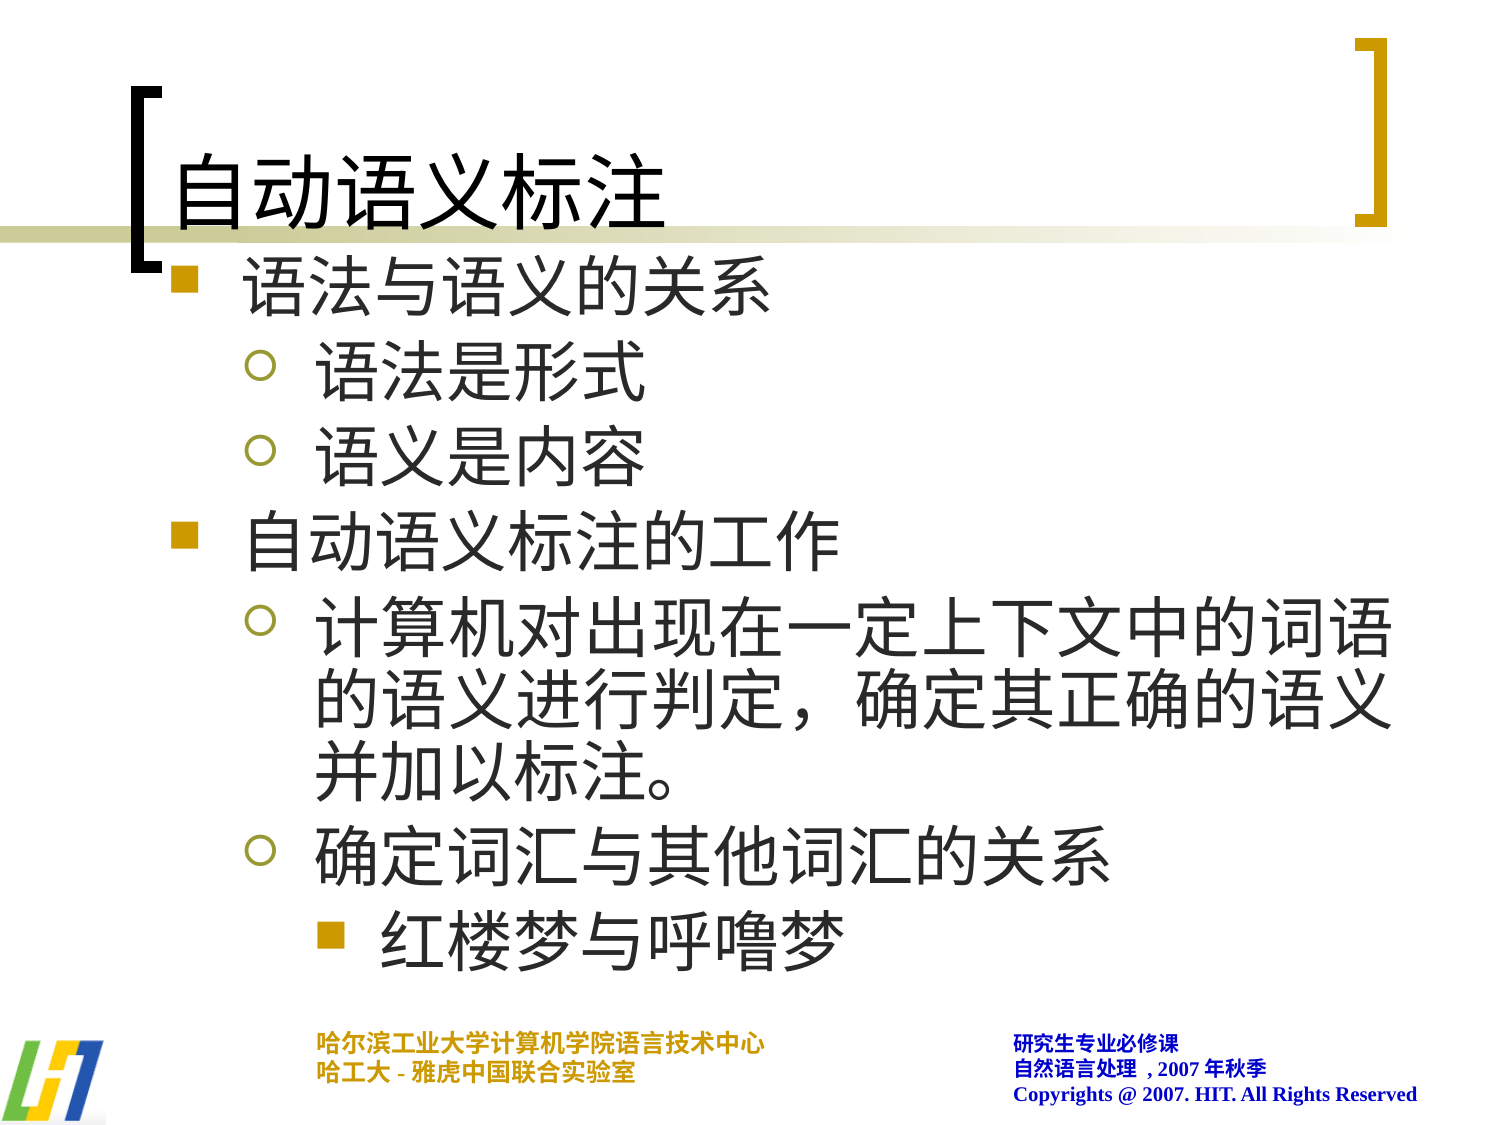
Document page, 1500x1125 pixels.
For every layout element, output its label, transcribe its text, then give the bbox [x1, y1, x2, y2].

picture [0, 1034, 106, 1125]
title 自动语义标注 [152, 15, 1328, 245]
footer 哈尔滨工业大学计算机学院语言技术中心 哈工大-雅虎中国联合实验室 [300, 1019, 987, 1125]
list 语法与语义的关系 语法是形式 语义是内容 自动语义标注的工作 计算机对出现在一定上下文中的词语的语义进行判定，确定其正确的语义并加以标注。 确定词汇与其他词汇的关系 红楼梦与呼噜梦 [152, 245, 1410, 1008]
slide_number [997, 1022, 1448, 1125]
